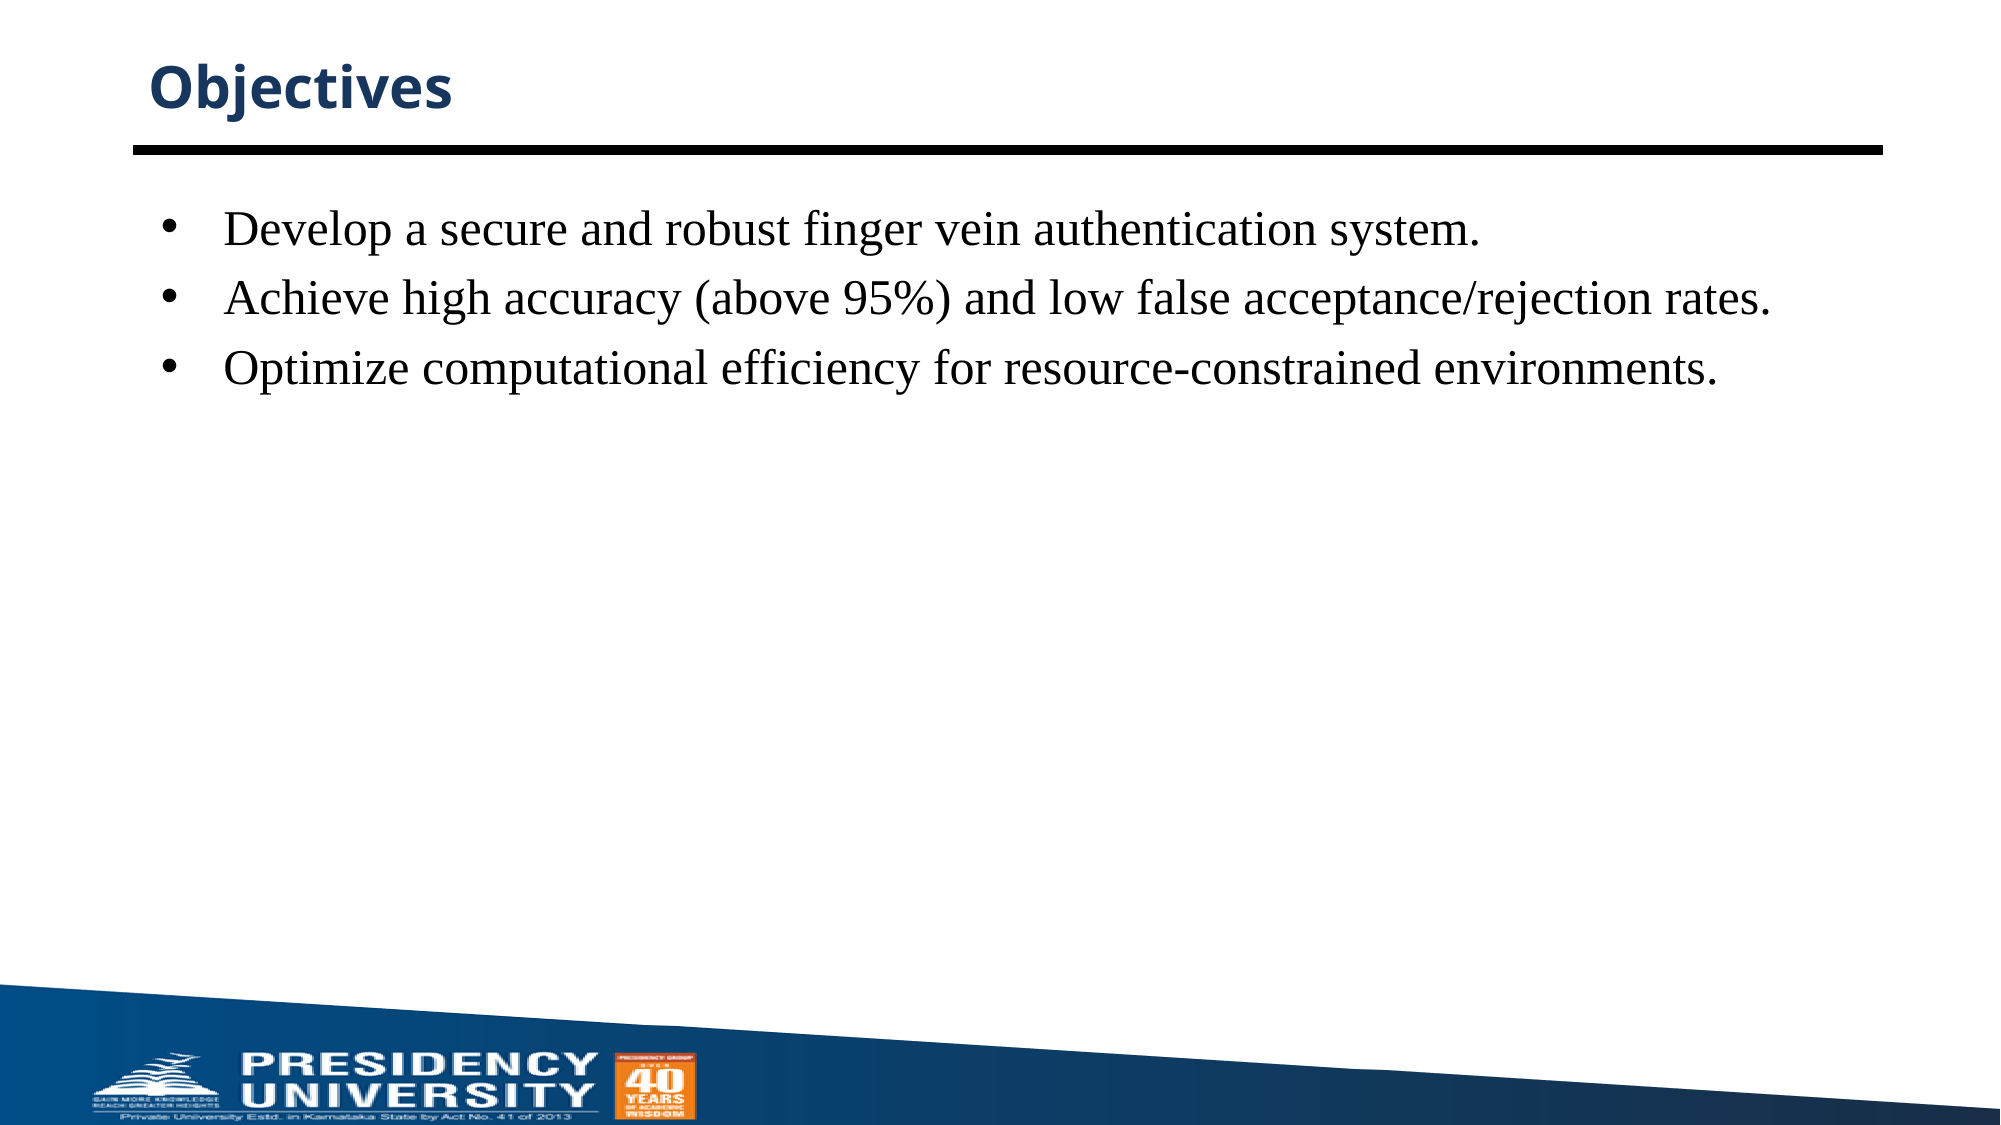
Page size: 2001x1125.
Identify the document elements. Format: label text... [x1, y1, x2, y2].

picture [0, 982, 2000, 1125]
title Objectives [133, 45, 1884, 125]
list Develop a secure and robust finger vein authentication system. Achieve high accuracy (above 95%) and low false acceptance/rejection rates. Optimize computational efficiency for resource-constrained environments. [133, 187, 1884, 1000]
